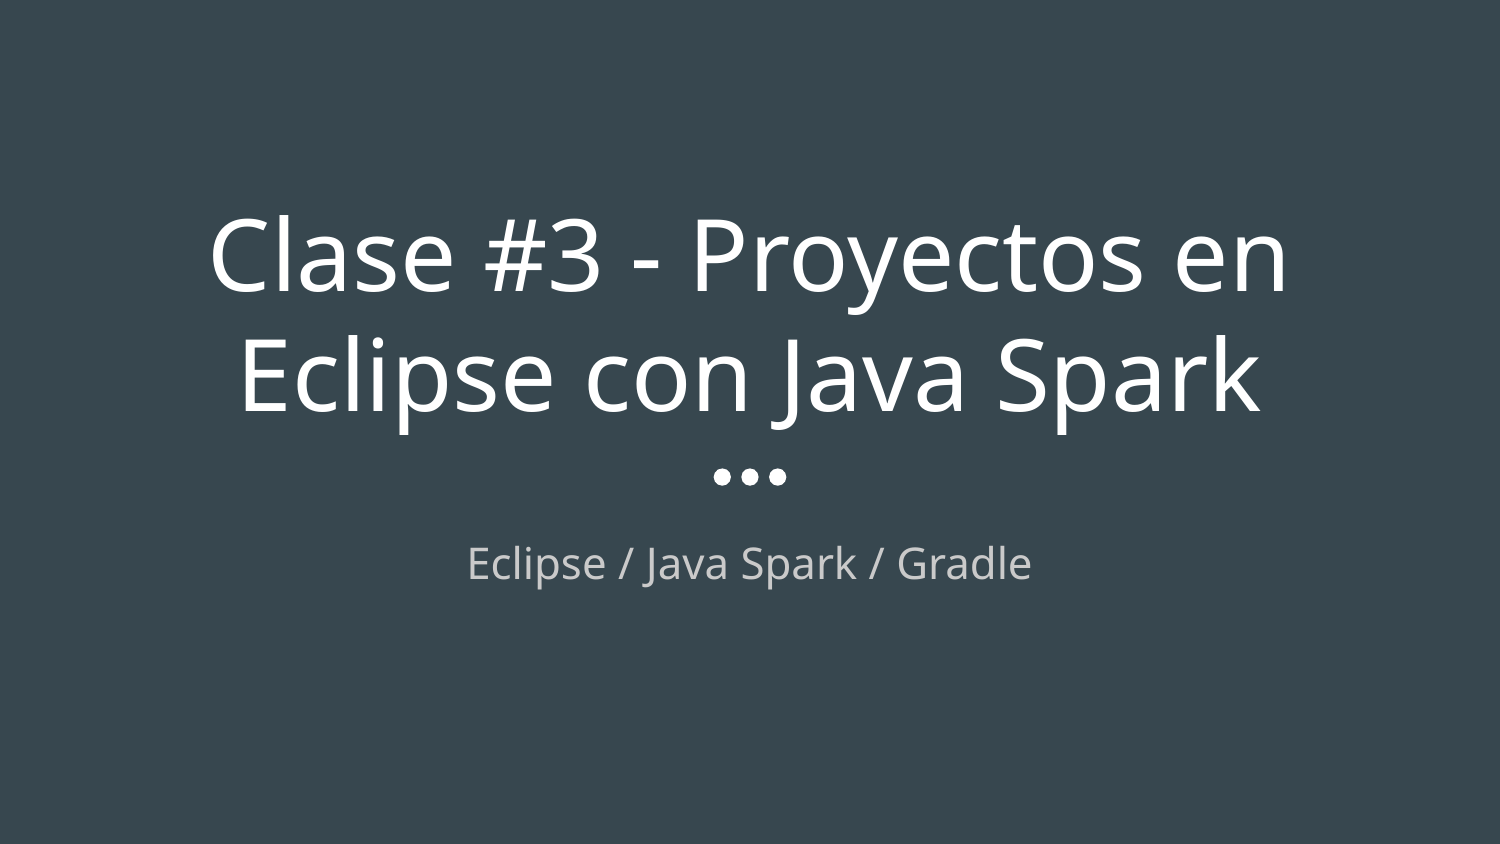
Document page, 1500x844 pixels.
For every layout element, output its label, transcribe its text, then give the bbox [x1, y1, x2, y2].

title Clase #3 - Proyectos en Eclipse con Java Spark [110, 162, 1390, 447]
subtitle Eclipse / Java Spark / Gradle [110, 520, 1390, 651]
